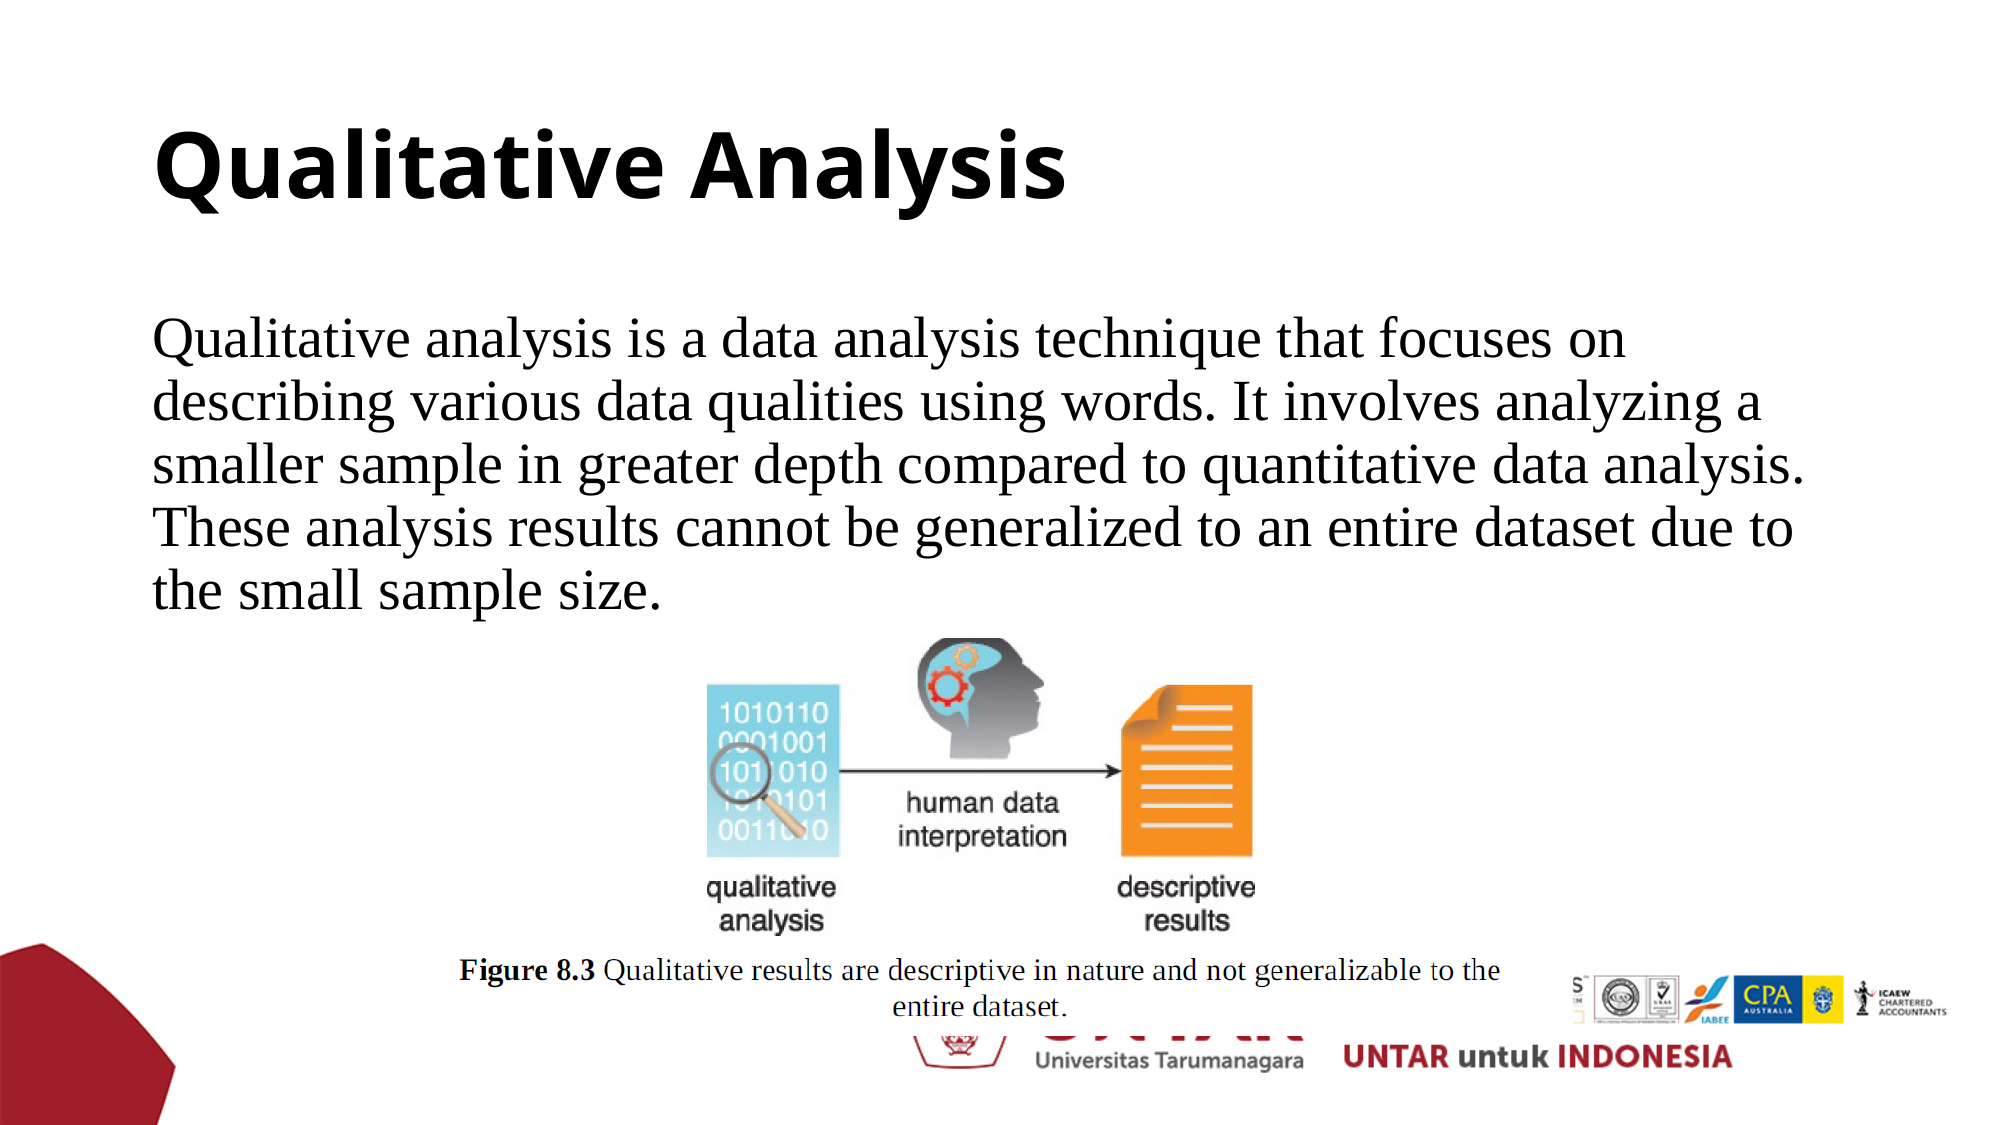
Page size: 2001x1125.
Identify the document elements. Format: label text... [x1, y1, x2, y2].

title Qualitative Analysis [137, 59, 1863, 278]
picture [0, 0, 2001, 1125]
list Qualitative analysis is a data analysis technique that focuses on describing various data qualities using words. It involves analyzing a smaller sample in greater depth compared to quantitative data analysis. These analysis results cannot be generalized to an entire dataset due to the small sample size. [137, 299, 1863, 1014]
